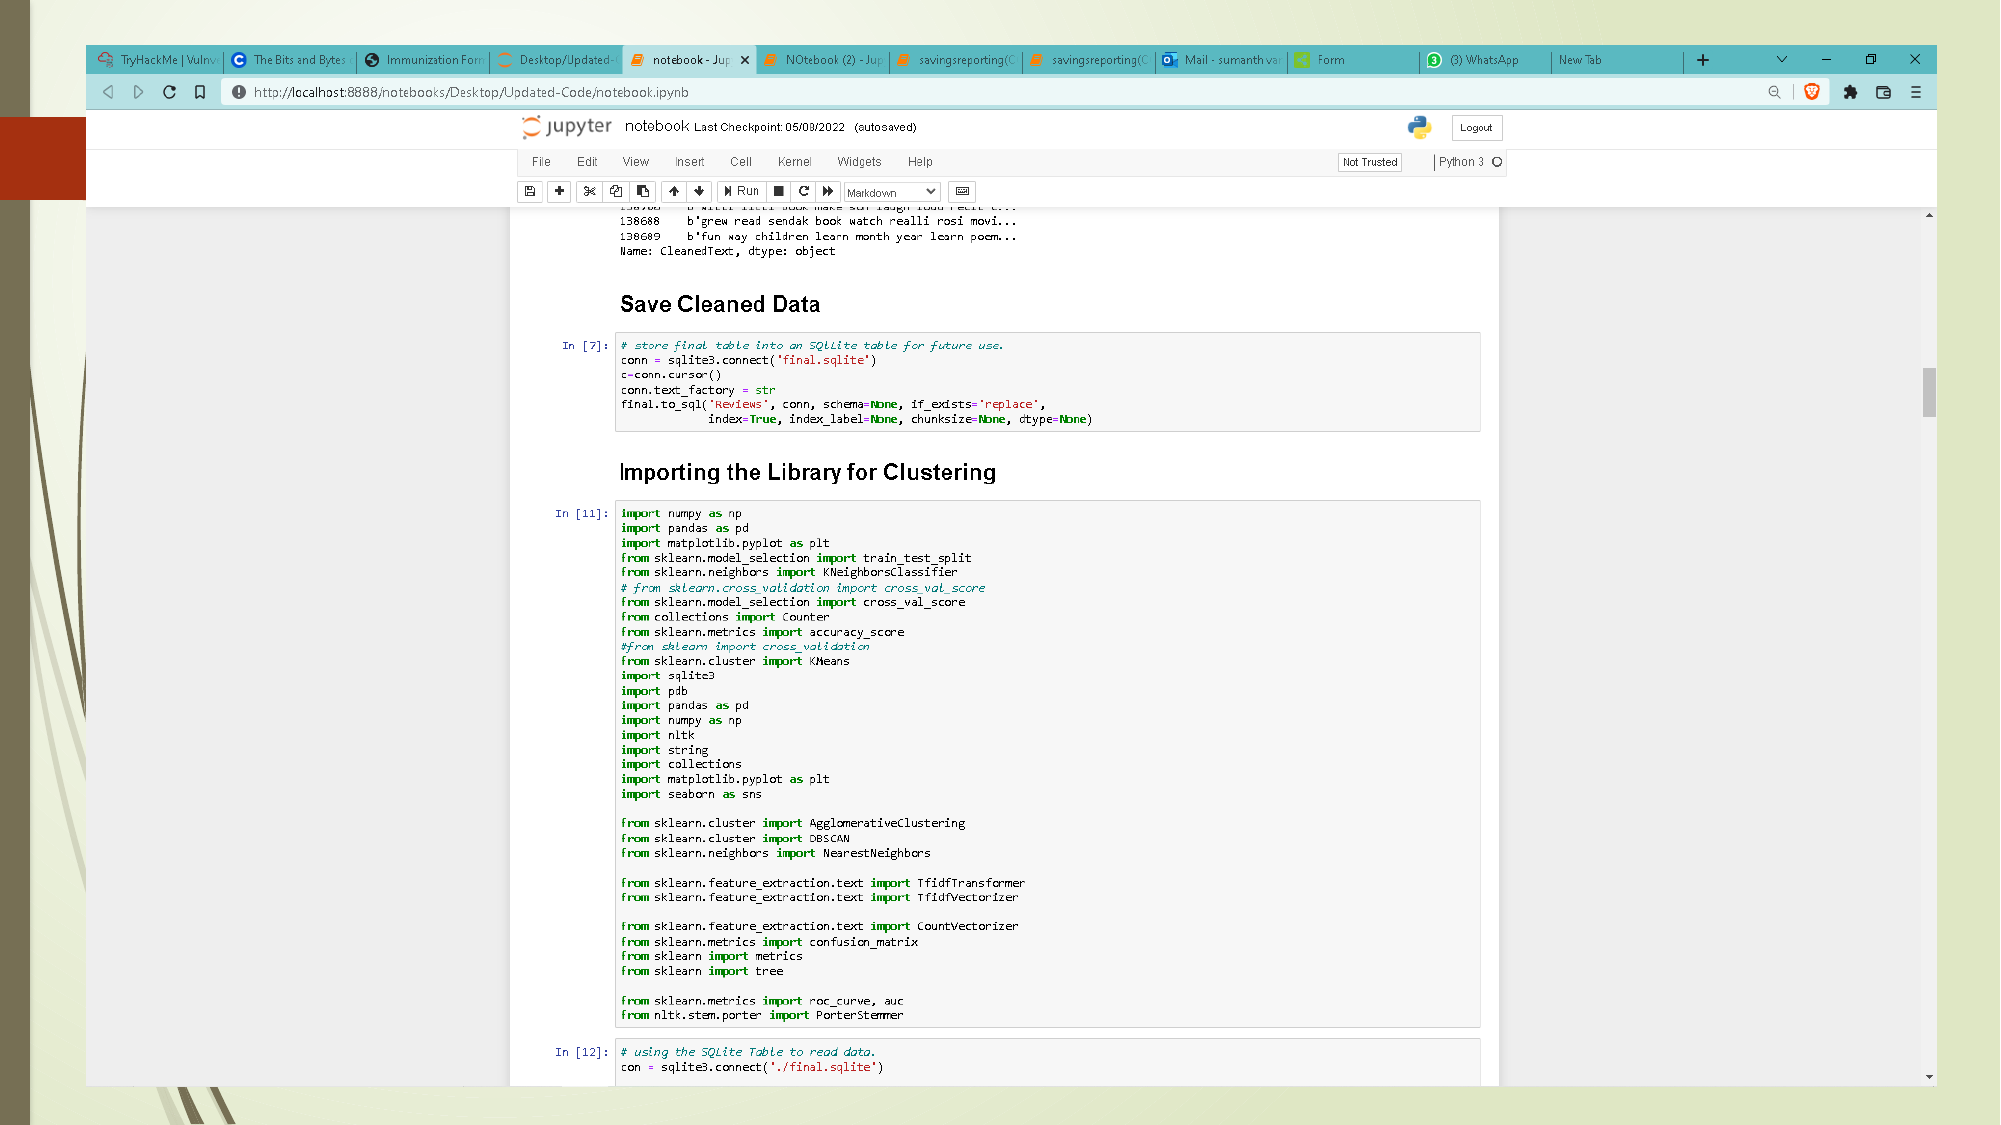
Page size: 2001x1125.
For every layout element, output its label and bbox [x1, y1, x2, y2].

picture [86, 45, 1938, 1087]
